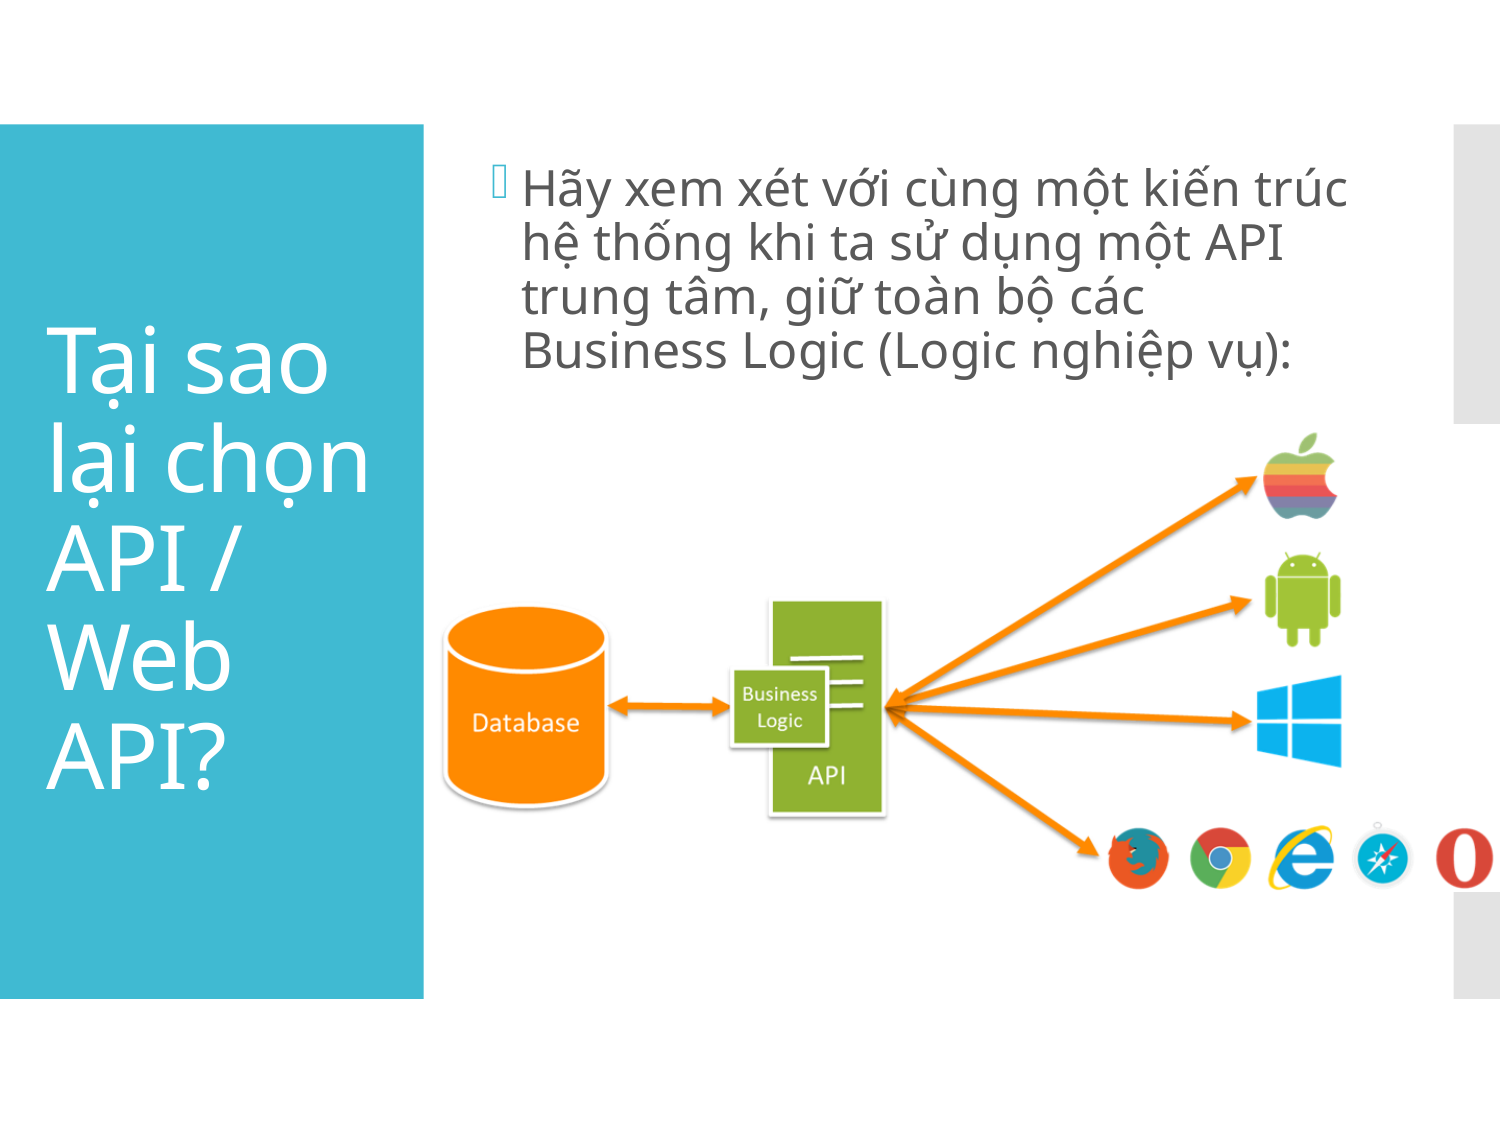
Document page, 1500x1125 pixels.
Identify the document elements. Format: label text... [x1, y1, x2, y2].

list Hãy xem xét với cùng một kiến trúc hệ thống khi ta sử dụng một API trung tâm, giữ toàn bộ các Business Logic (Logic nghiệp vụ): [476, 117, 1376, 424]
title Tại sao lại chọn API / Web API? [31, 184, 394, 940]
picture [434, 424, 1500, 892]
